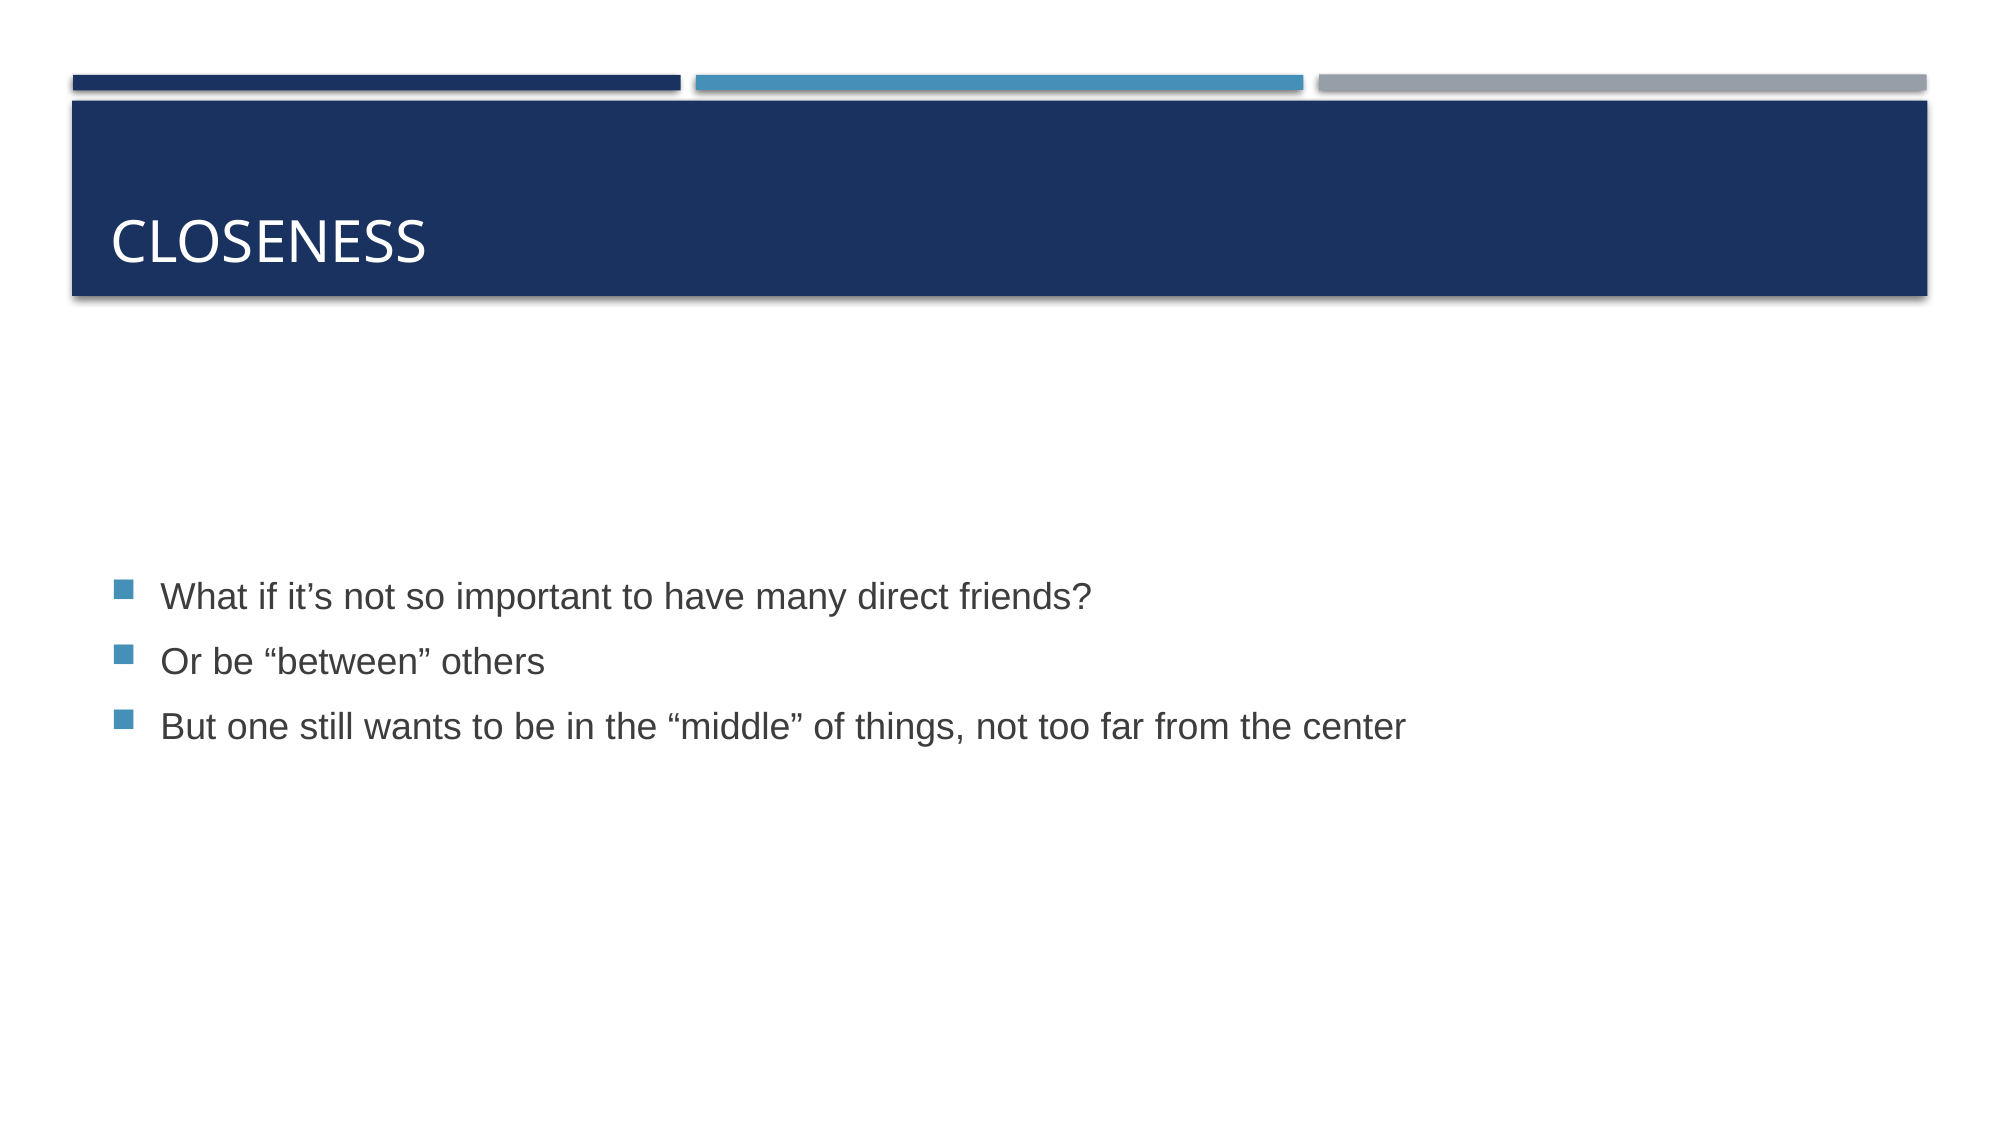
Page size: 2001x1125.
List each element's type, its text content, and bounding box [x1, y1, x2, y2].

list What if it’s not so important to have many direct friends? Or be “between” others But one still wants to be in the “middle” of things, not too far from the center [95, 357, 1905, 962]
title Closeness [95, 115, 1905, 282]
